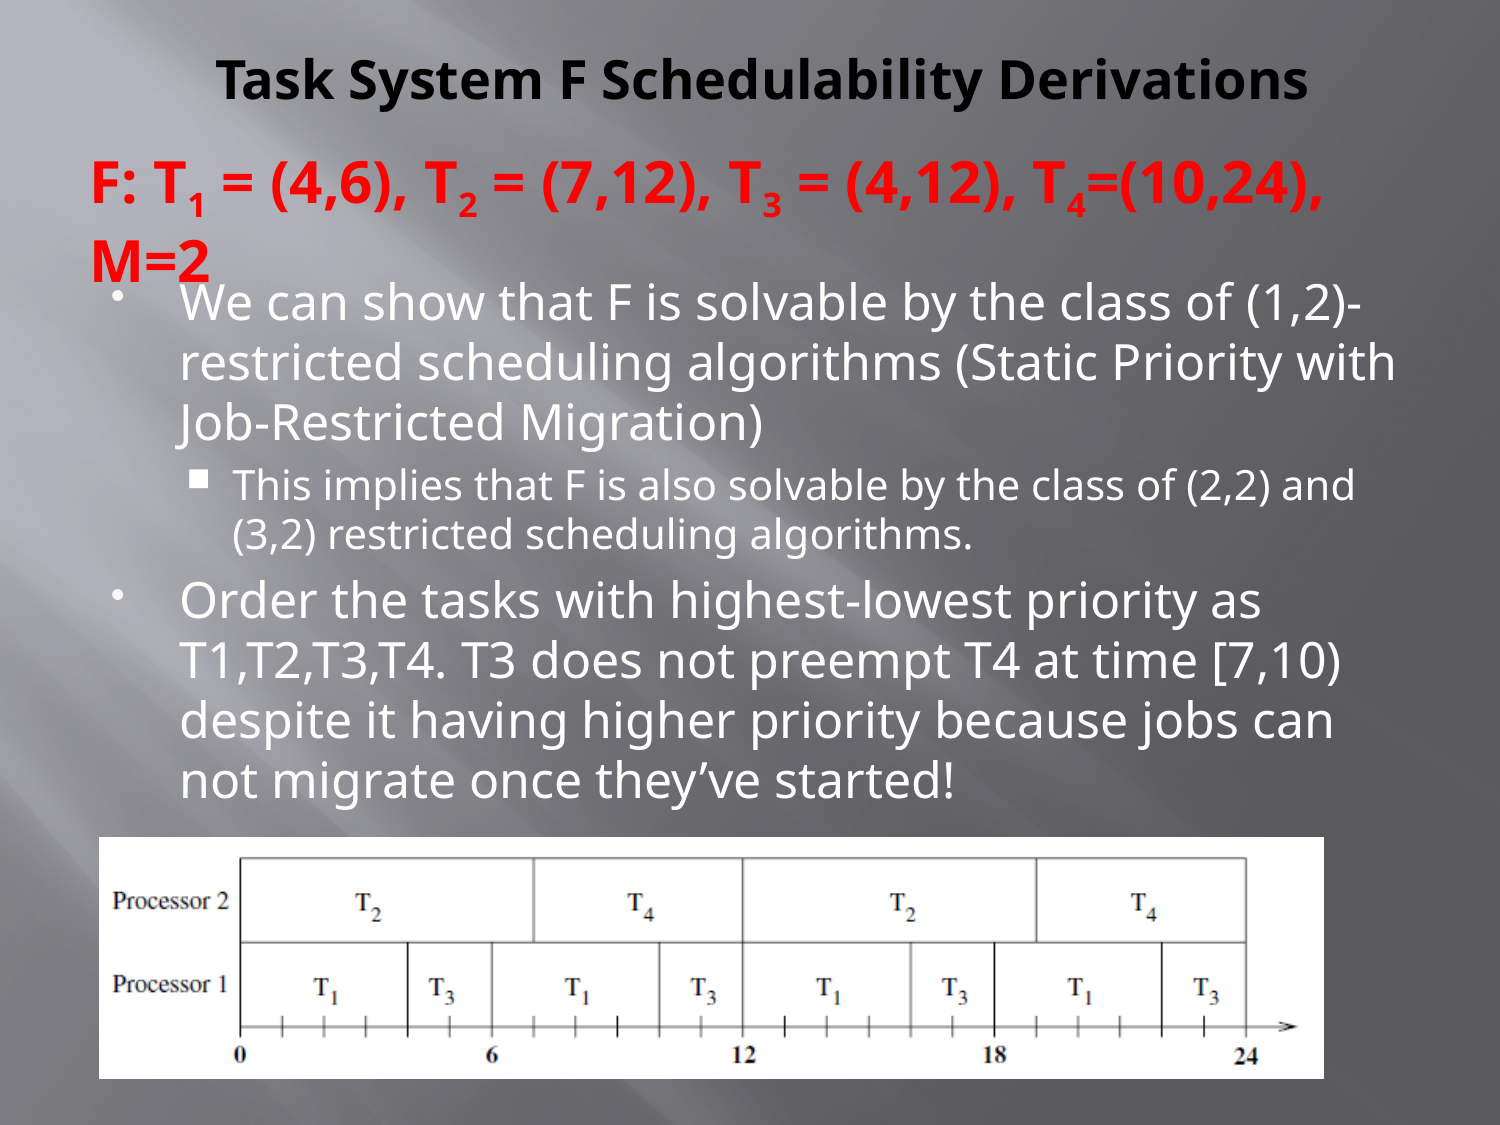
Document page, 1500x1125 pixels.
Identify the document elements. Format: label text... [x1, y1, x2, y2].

list We can show that F is solvable by the class of (1,2)-restricted scheduling algorithms (Static Priority with Job-Restricted Migration) This implies that F is also solvable by the class of (2,2) and (3,2) restricted scheduling algorithms. Order the tasks with highest-lowest priority as T1,T2,T3,T4. T3 does not preempt T4 at time [7,10) despite it having higher priority because jobs can not migrate once they’ve started! [75, 302, 1425, 1035]
text_box F: T1 = (4,6), T2 = (7,12), T3 = (4,12), T4=(10,24), M=2 [75, 137, 1463, 302]
picture [99, 837, 1324, 1079]
title Task System F Schedulability Derivations [137, 37, 1388, 118]
